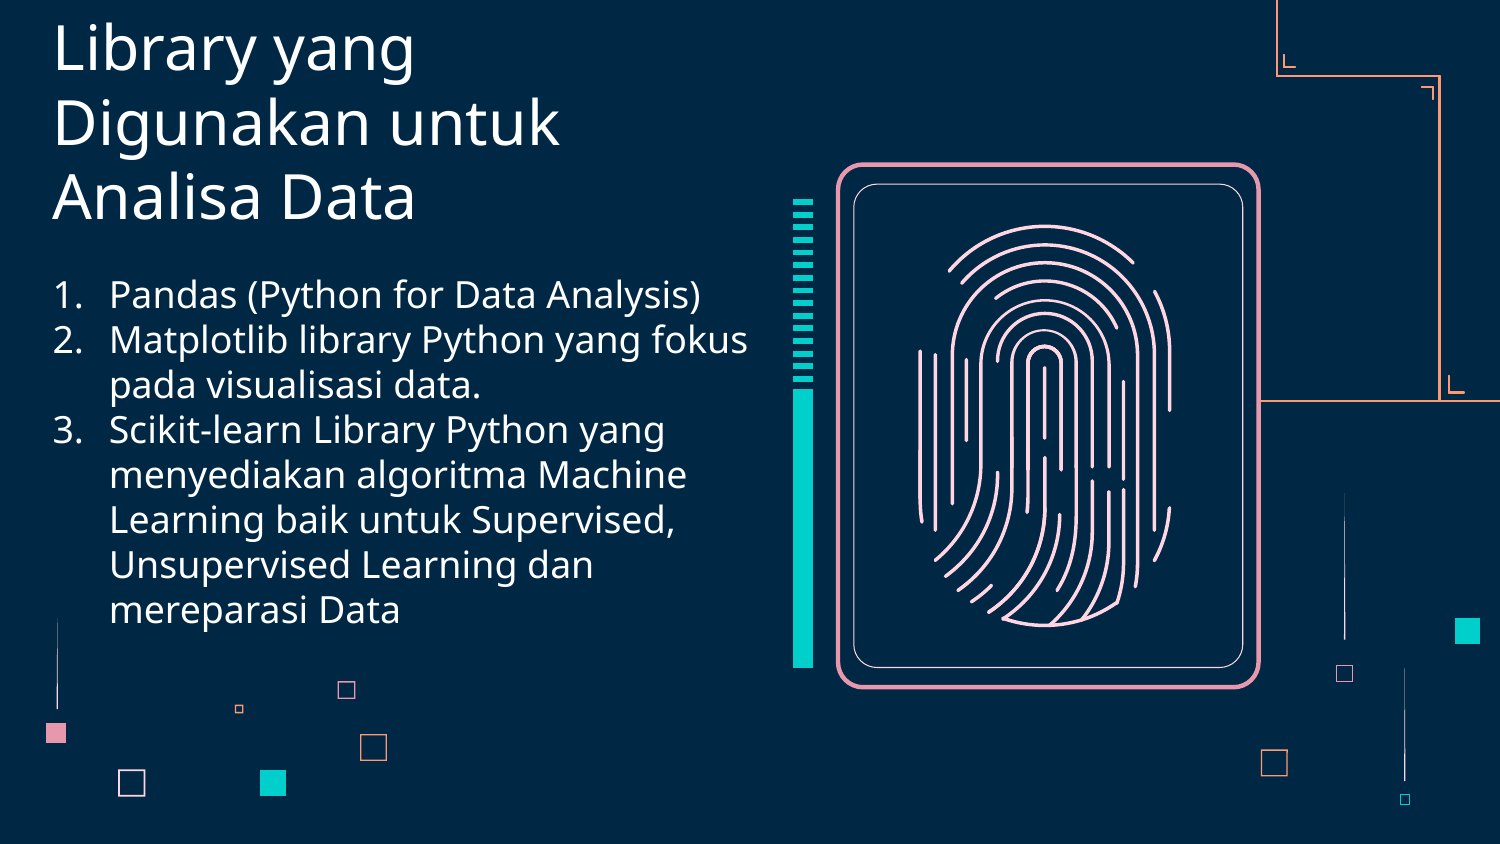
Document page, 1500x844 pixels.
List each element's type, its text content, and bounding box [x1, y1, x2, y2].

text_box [792, 162, 1262, 690]
title Library yang Digunakan untuk Analisa Data [37, 152, 700, 248]
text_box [1260, 0, 1500, 402]
list Pandas (Python for Data Analysis) Matplotlib library Python yang fokus pada visualisasi data. Scikit-learn Library Python yang menyediakan algoritma Machine Learning baik untuk Supervised, Unsupervised Learning dan mereparasi Data [37, 255, 787, 599]
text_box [918, 224, 1172, 628]
